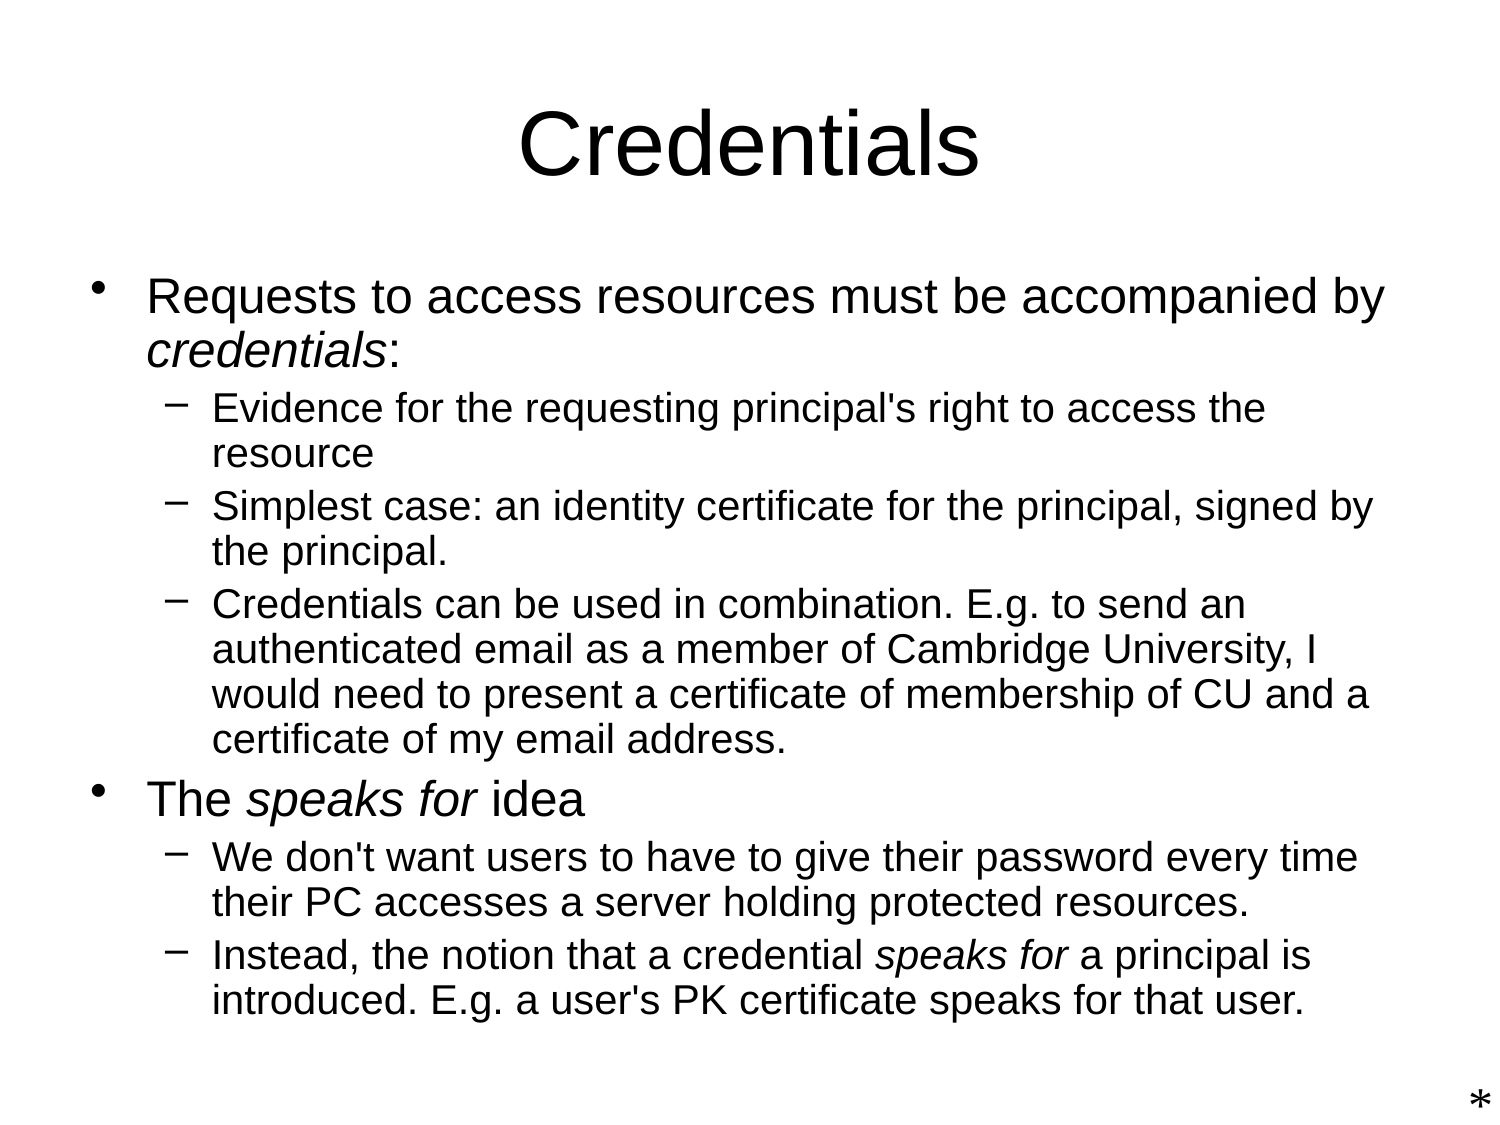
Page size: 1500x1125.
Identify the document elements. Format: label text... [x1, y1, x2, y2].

title Credentials [74, 44, 1426, 233]
list Requests to access resources must be accompanied by credentials: Evidence for the requesting principal's right to access the resource Simplest case: an identity certificate for the principal, signed by the principal. Credentials can be used in combination. E.g. to send an authenticated email as a member of Cambridge University, I would need to present a certificate of membership of CU and a certificate of my email address. The speaks for idea We don't want users to have to give their password every time their PC accesses a server holding protected resources. Instead, the notion that a credential speaks for a principal is introduced. E.g. a user's PK certificate speaks for that user. [74, 262, 1426, 1006]
text_box * [1453, 1065, 1500, 1125]
